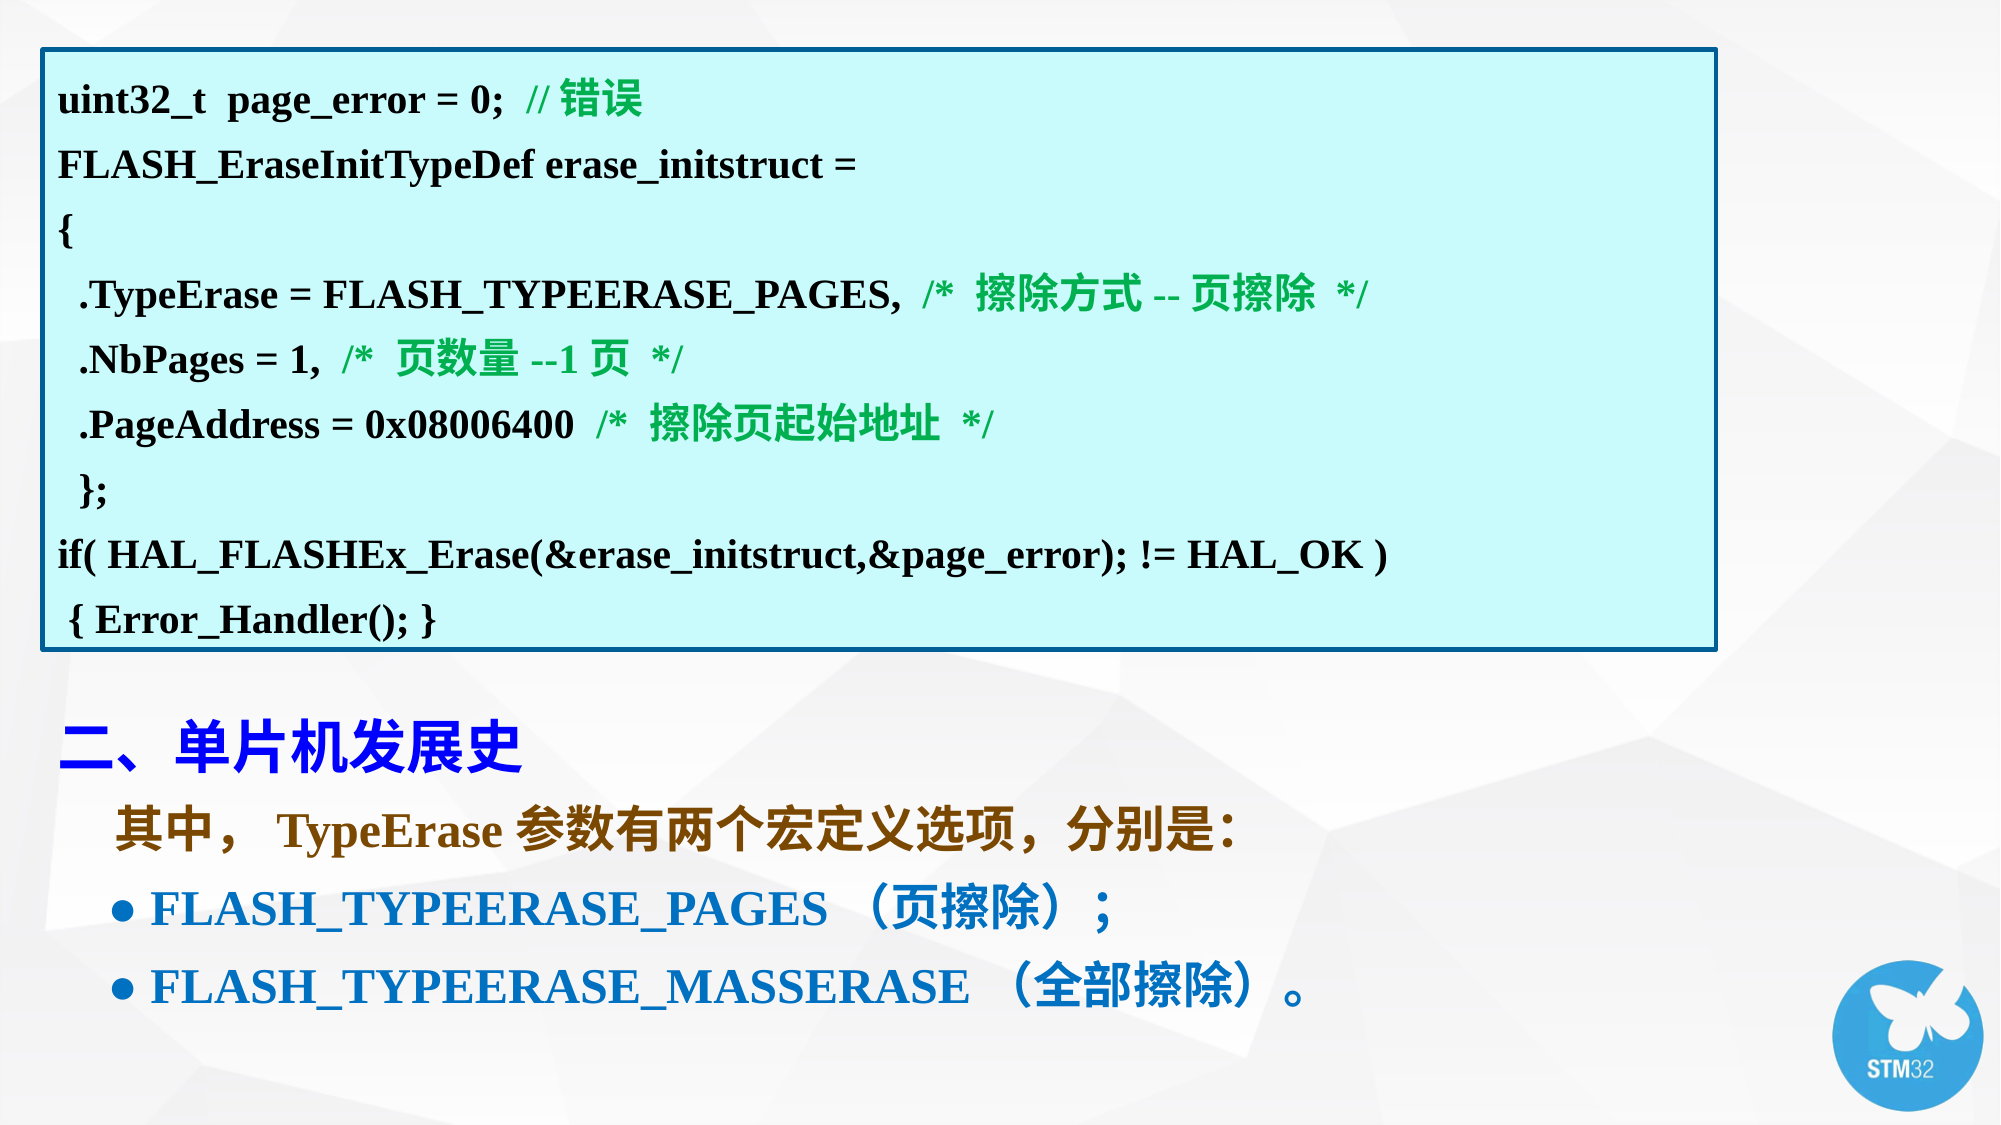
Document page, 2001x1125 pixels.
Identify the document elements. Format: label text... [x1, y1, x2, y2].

text_box uint32_t page_error = 0; //错误 FLASH_EraseInitTypeDef erase_initstruct = { .TypeErase = FLASH_TYPEERASE_PAGES, /* 擦除方式--页擦除 */ .NbPages = 1, /* 页数量--1页 */ .PageAddress = 0x08006400 /* 擦除页起始地址 */ }; if( HAL_FLASHEx_Erase(&erase_initstruct,&page_error); != HAL_OK ) { Error_Handler(); } [42, 49, 1716, 650]
picture [0, 0, 2000, 1125]
text_box 二、单片机发展史 其中，TypeErase参数有两个宏定义选项，分别是： ● FLASH_TYPEERASE_PAGES（页擦除）； ● FLASH_TYPEERASE_MASSERASE（全部擦除）。 [42, 681, 1958, 1021]
